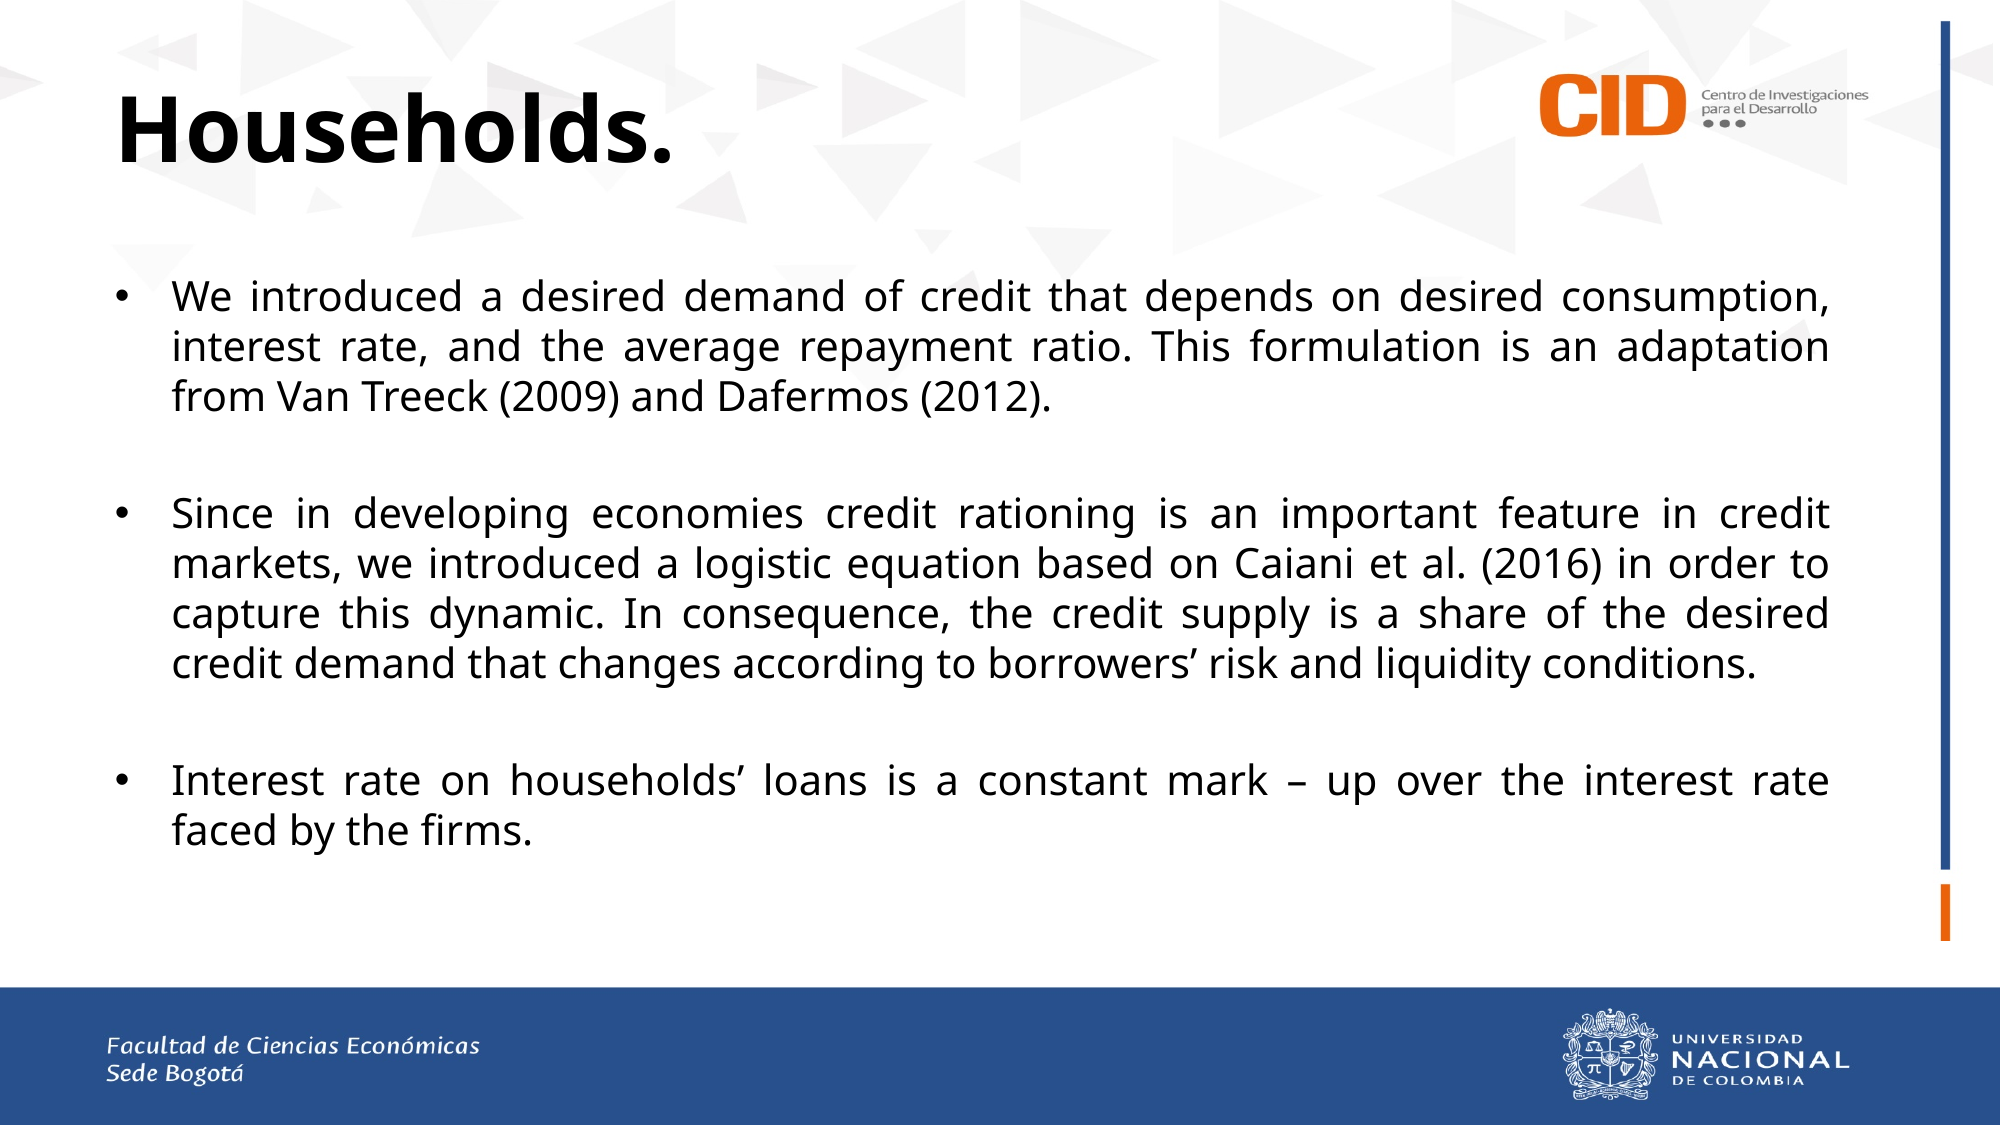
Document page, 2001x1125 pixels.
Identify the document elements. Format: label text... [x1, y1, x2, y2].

picture [0, 0, 1993, 941]
picture [0, 985, 2000, 1125]
title Households. [99, 45, 1363, 206]
list We introduced a desired demand of credit that depends on desired consumption, interest rate, and the average repayment ratio. This formulation is an adaptation from Van Treeck (2009) and Dafermos (2012). Since in developing economies credit rationing is an important feature in credit markets, we introduced a logistic equation based on Caiani et al. (2016) in order to capture this dynamic. In consequence, the credit supply is a share of the desired credit demand that changes according to borrowers’ risk and liquidity conditions. Interest rate on households’ loans is a constant mark – up over the interest rate faced by the firms. [99, 262, 1847, 933]
